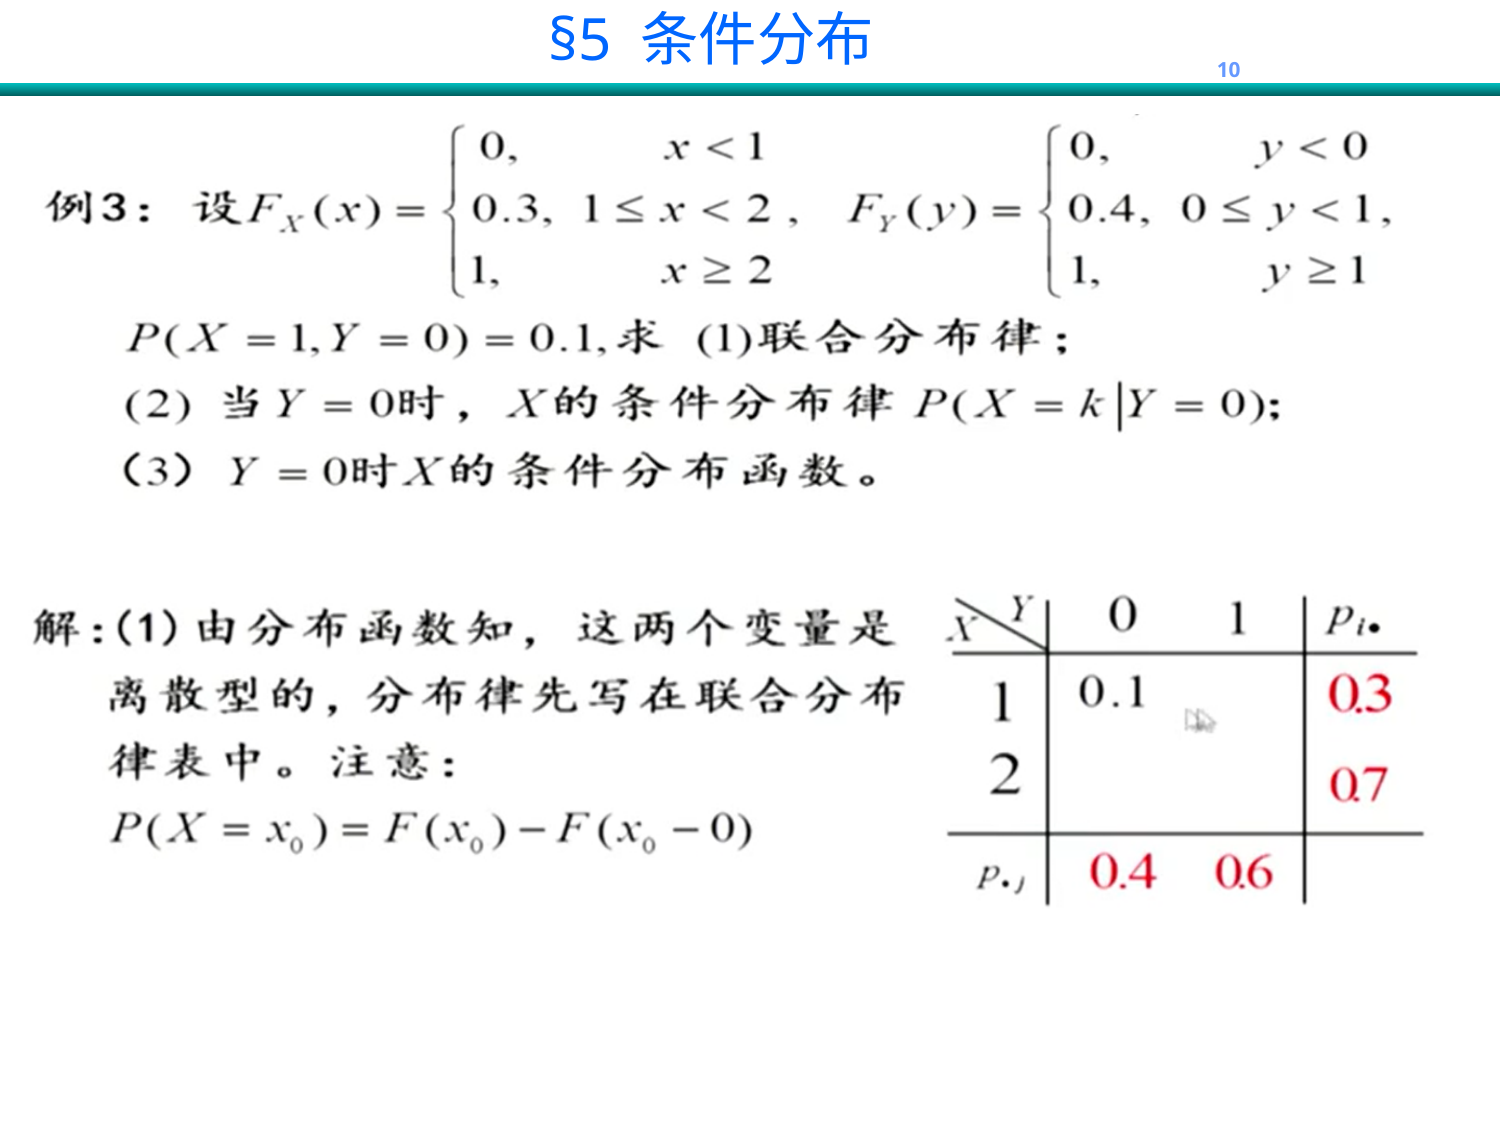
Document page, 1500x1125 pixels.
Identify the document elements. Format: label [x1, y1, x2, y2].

picture [39, 114, 1410, 508]
picture [14, 549, 1434, 928]
